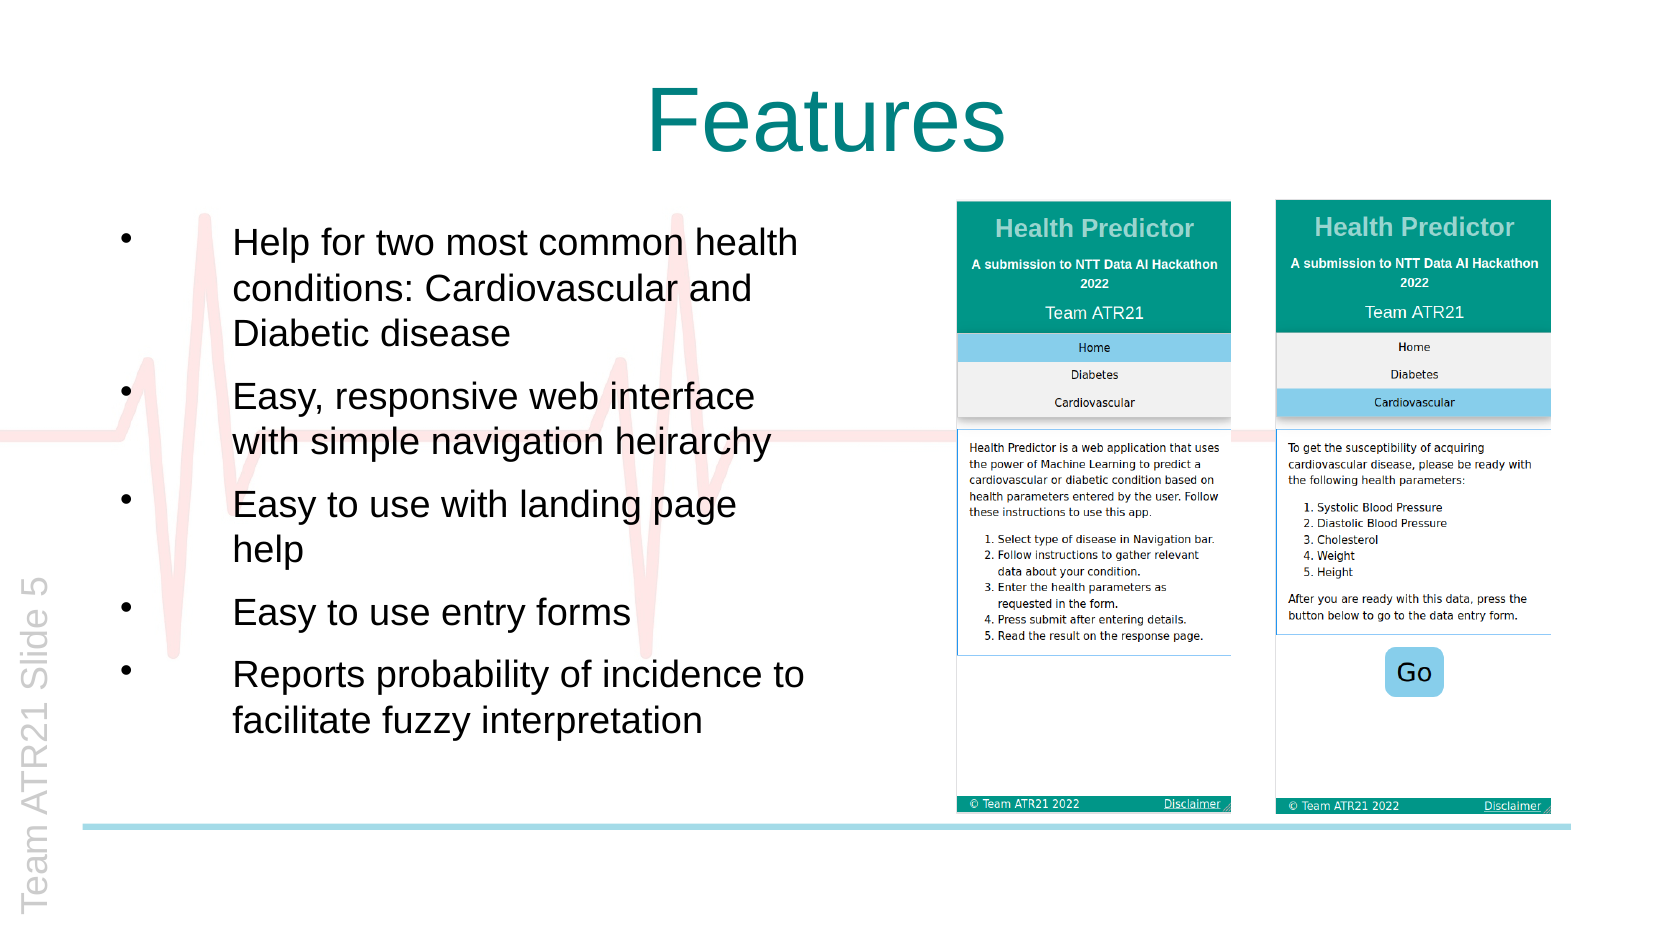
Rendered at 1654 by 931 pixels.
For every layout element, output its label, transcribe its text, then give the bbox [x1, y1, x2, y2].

text_box Team ATR21 Slide 5 [2, 552, 59, 931]
text_box Features [82, 37, 1571, 193]
text_box Help for two most common health conditions: Cardiovascular and Diabetic disease Easy, responsive web interface with simple navigation heirarchy Easy to use with landing page help Easy to use entry forms Reports probability of incidence to facilitate fuzzy interpretation [82, 217, 809, 757]
picture [0, 0, 1654, 931]
